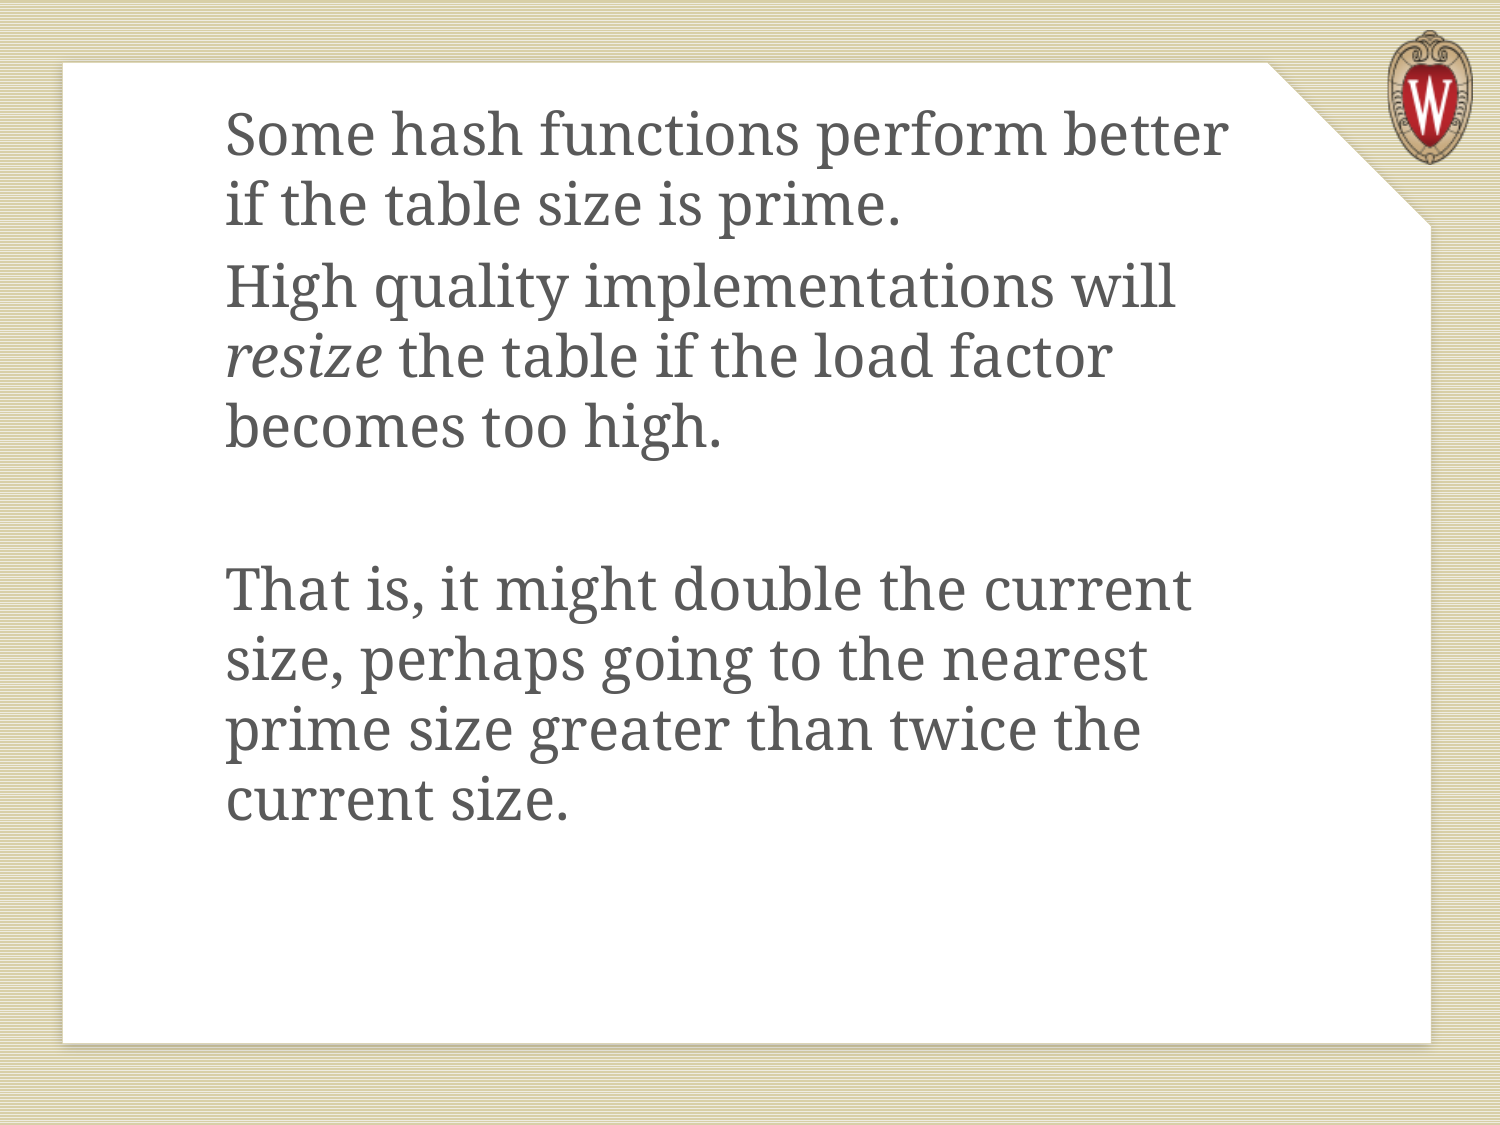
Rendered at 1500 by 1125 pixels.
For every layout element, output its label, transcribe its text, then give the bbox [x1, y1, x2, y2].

subtitle Some hash functions perform better if the table size is prime. High quality implementations will resize the table if the load factor becomes too high. That is, it might double the current size, perhaps going to the nearest prime size greater than twice the current size. [225, 97, 1275, 887]
